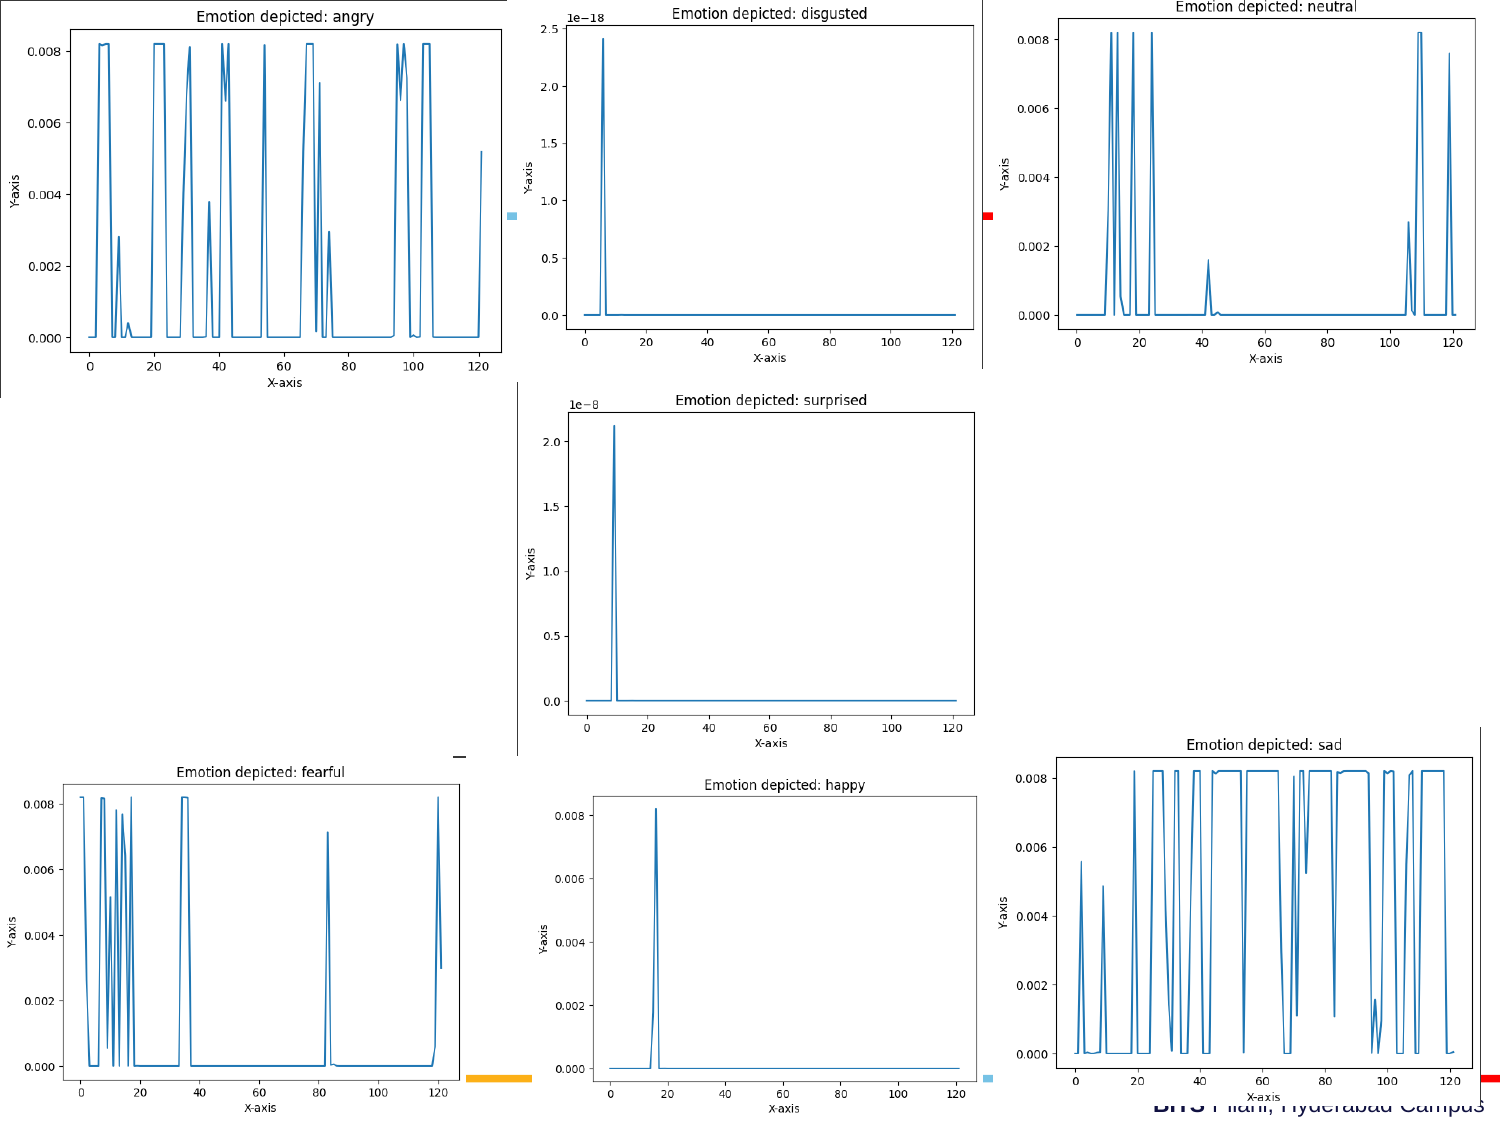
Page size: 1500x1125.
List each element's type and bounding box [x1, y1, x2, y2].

picture [992, 727, 1482, 1106]
picture [517, 0, 983, 369]
picture [517, 382, 976, 756]
picture [532, 762, 983, 1119]
picture [0, 0, 507, 398]
picture [0, 756, 466, 1125]
picture [992, 0, 1482, 369]
